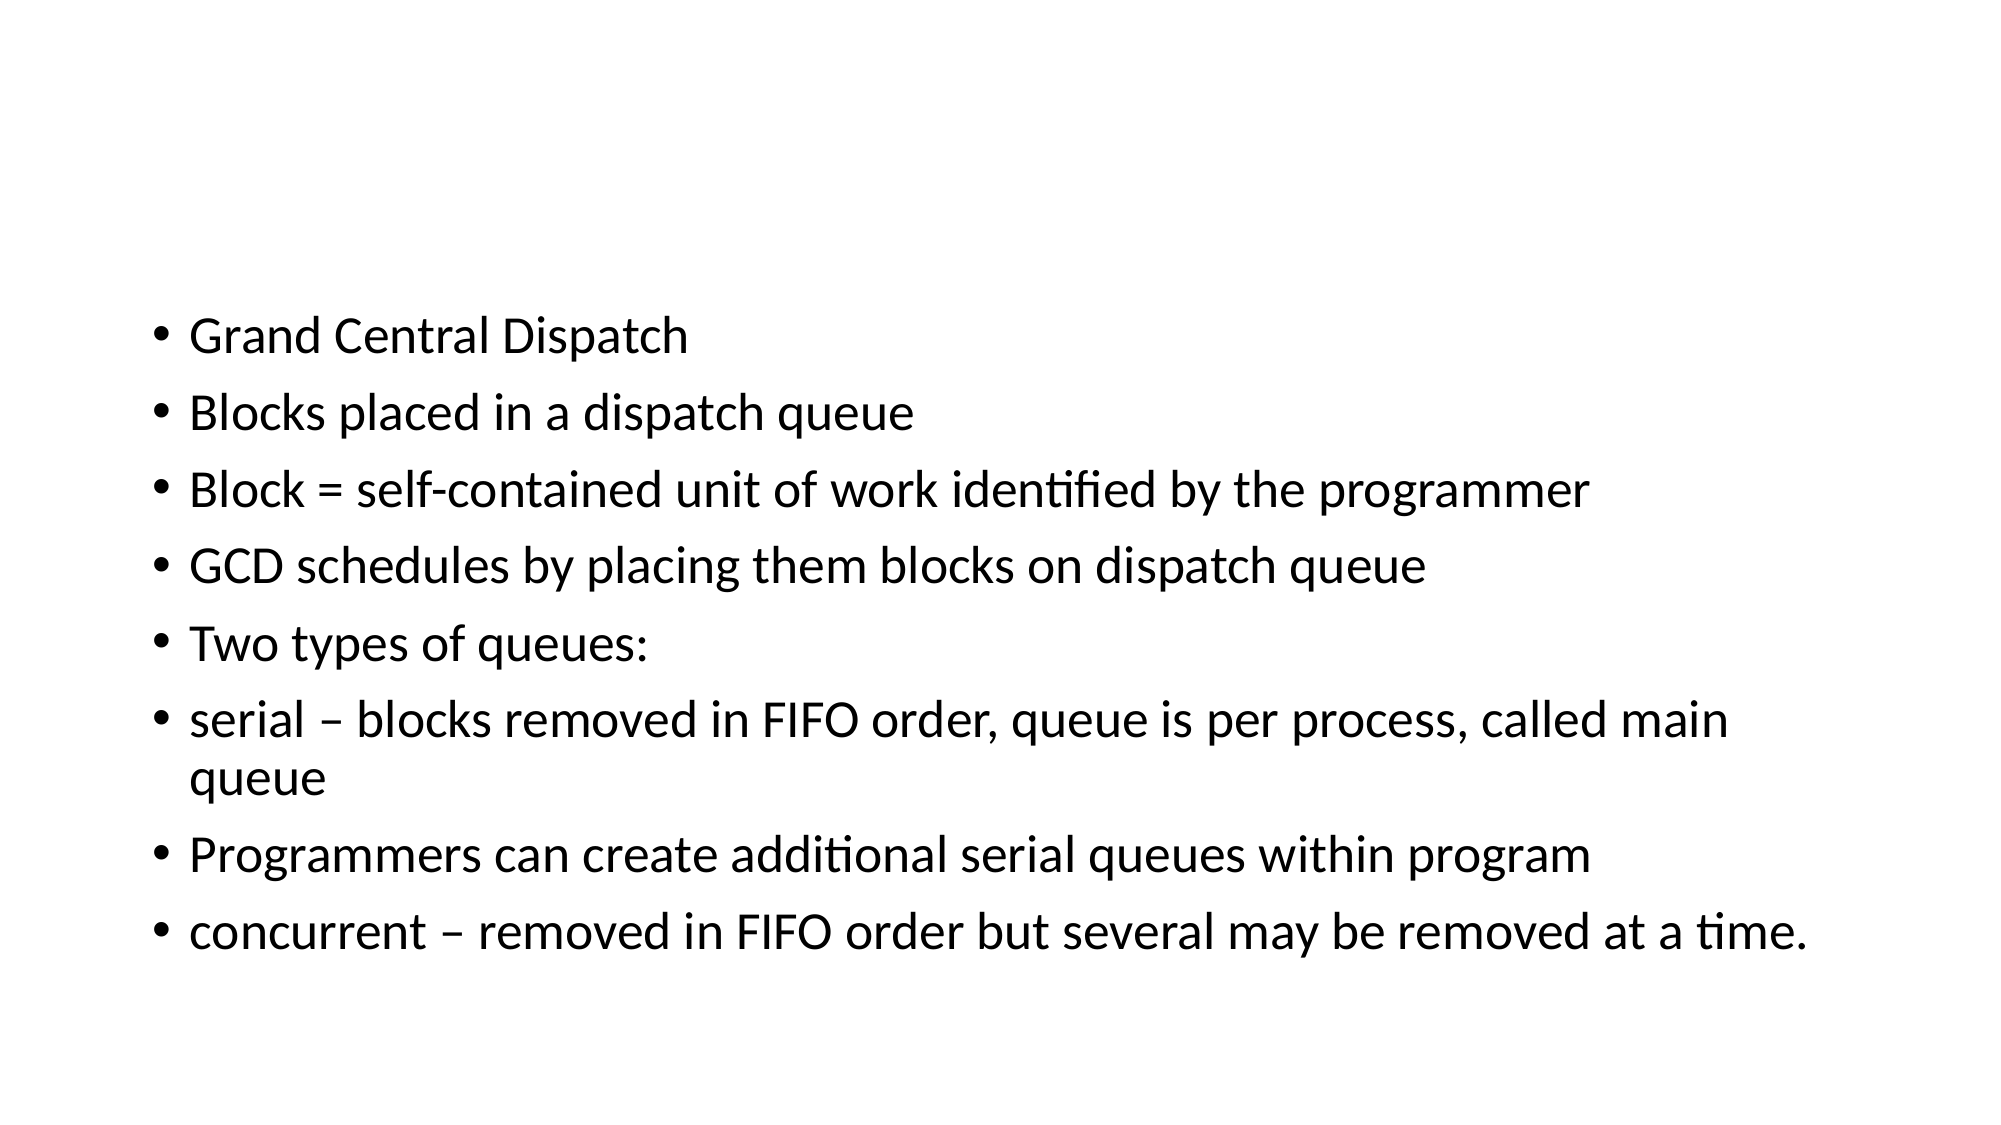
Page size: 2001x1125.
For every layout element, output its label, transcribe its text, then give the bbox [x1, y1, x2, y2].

list Grand Central Dispatch Blocks placed in a dispatch queue Block = self-contained unit of work identified by the programmer GCD schedules by placing them blocks on dispatch queue Two types of queues: serial – blocks removed in FIFO order, queue is per process, called main queue Programmers can create additional serial queues within program concurrent – removed in FIFO order but several may be removed at a time. [137, 299, 1863, 1014]
